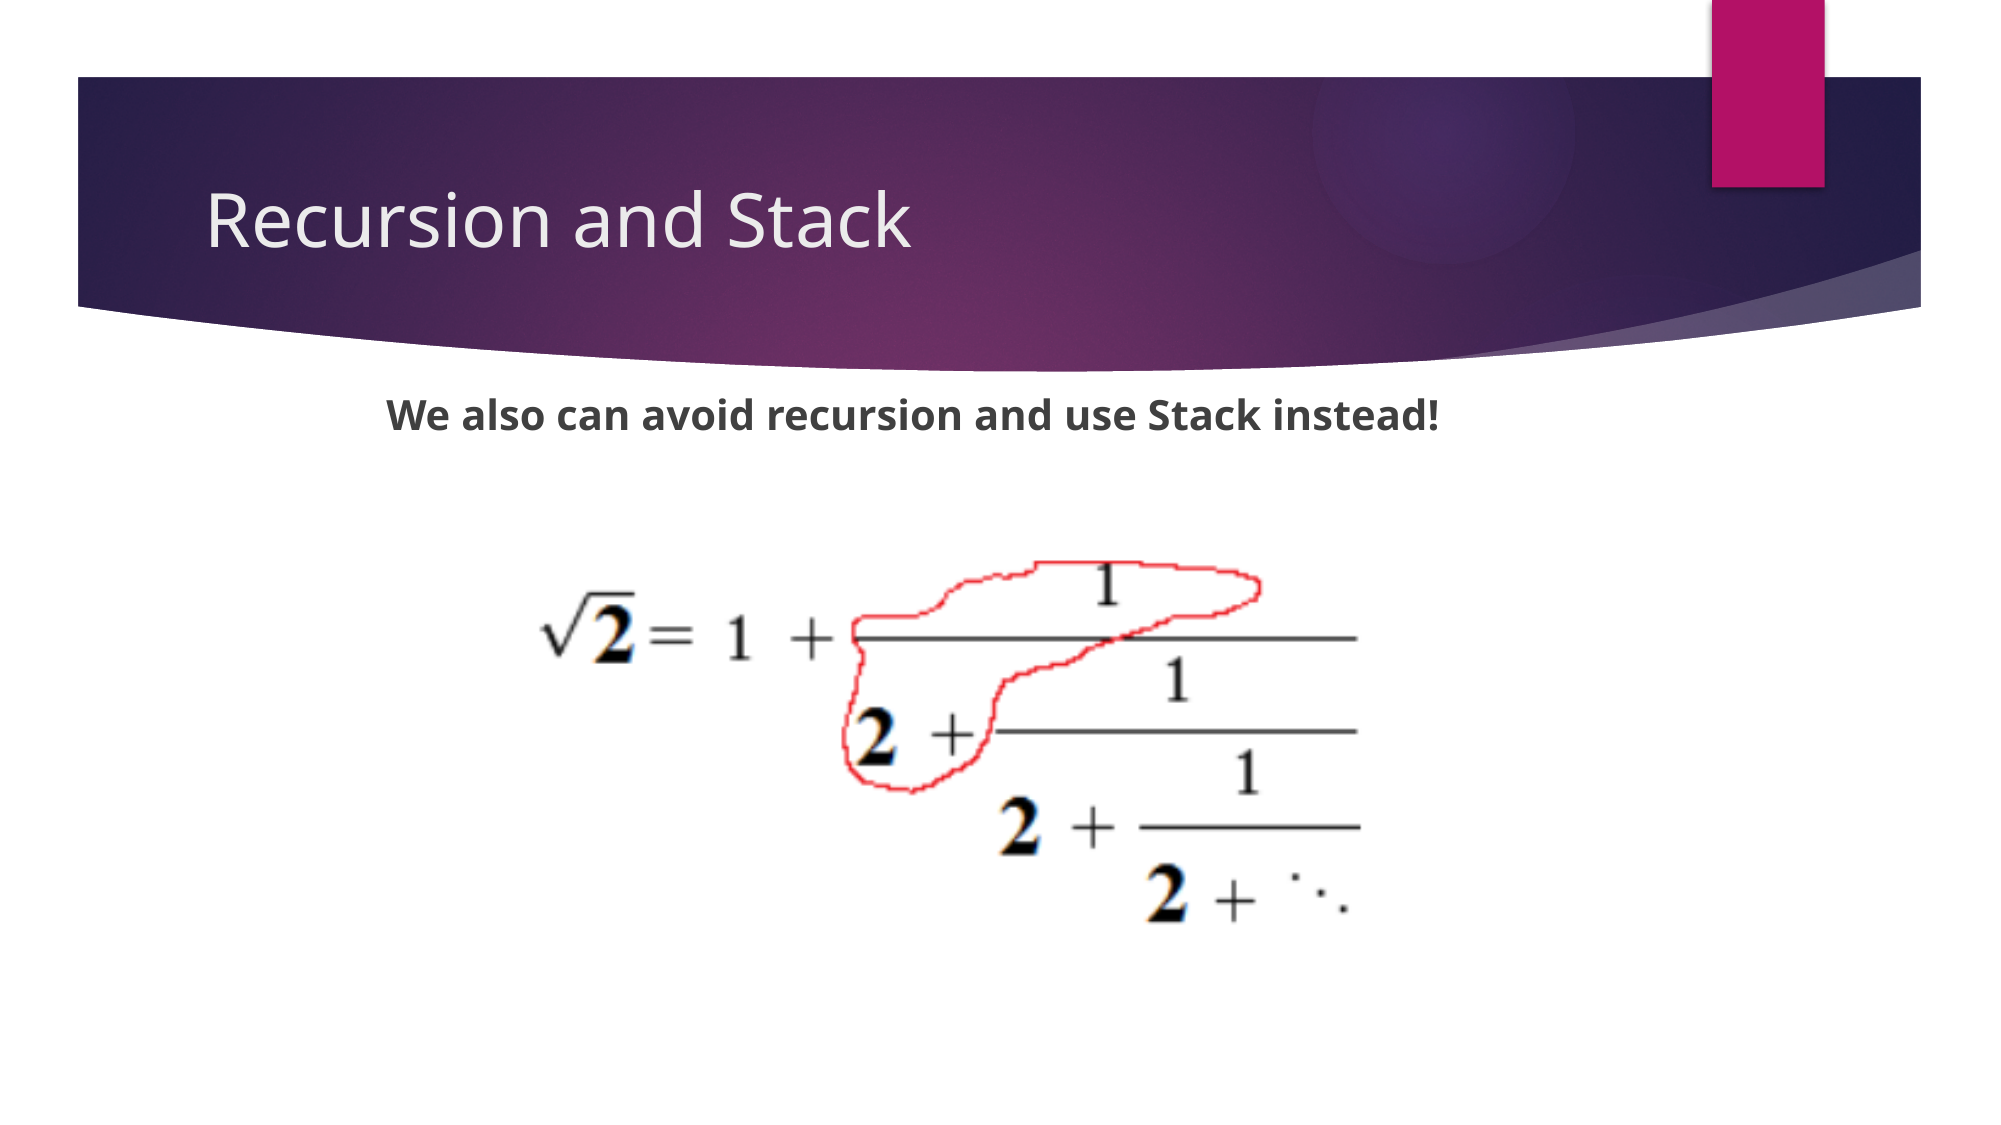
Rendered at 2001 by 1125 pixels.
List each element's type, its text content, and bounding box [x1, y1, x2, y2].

title Recursion and Stack [189, 159, 1627, 276]
list We also can avoid recursion and use Stack instead! [189, 381, 1638, 447]
picture [476, 485, 1449, 959]
